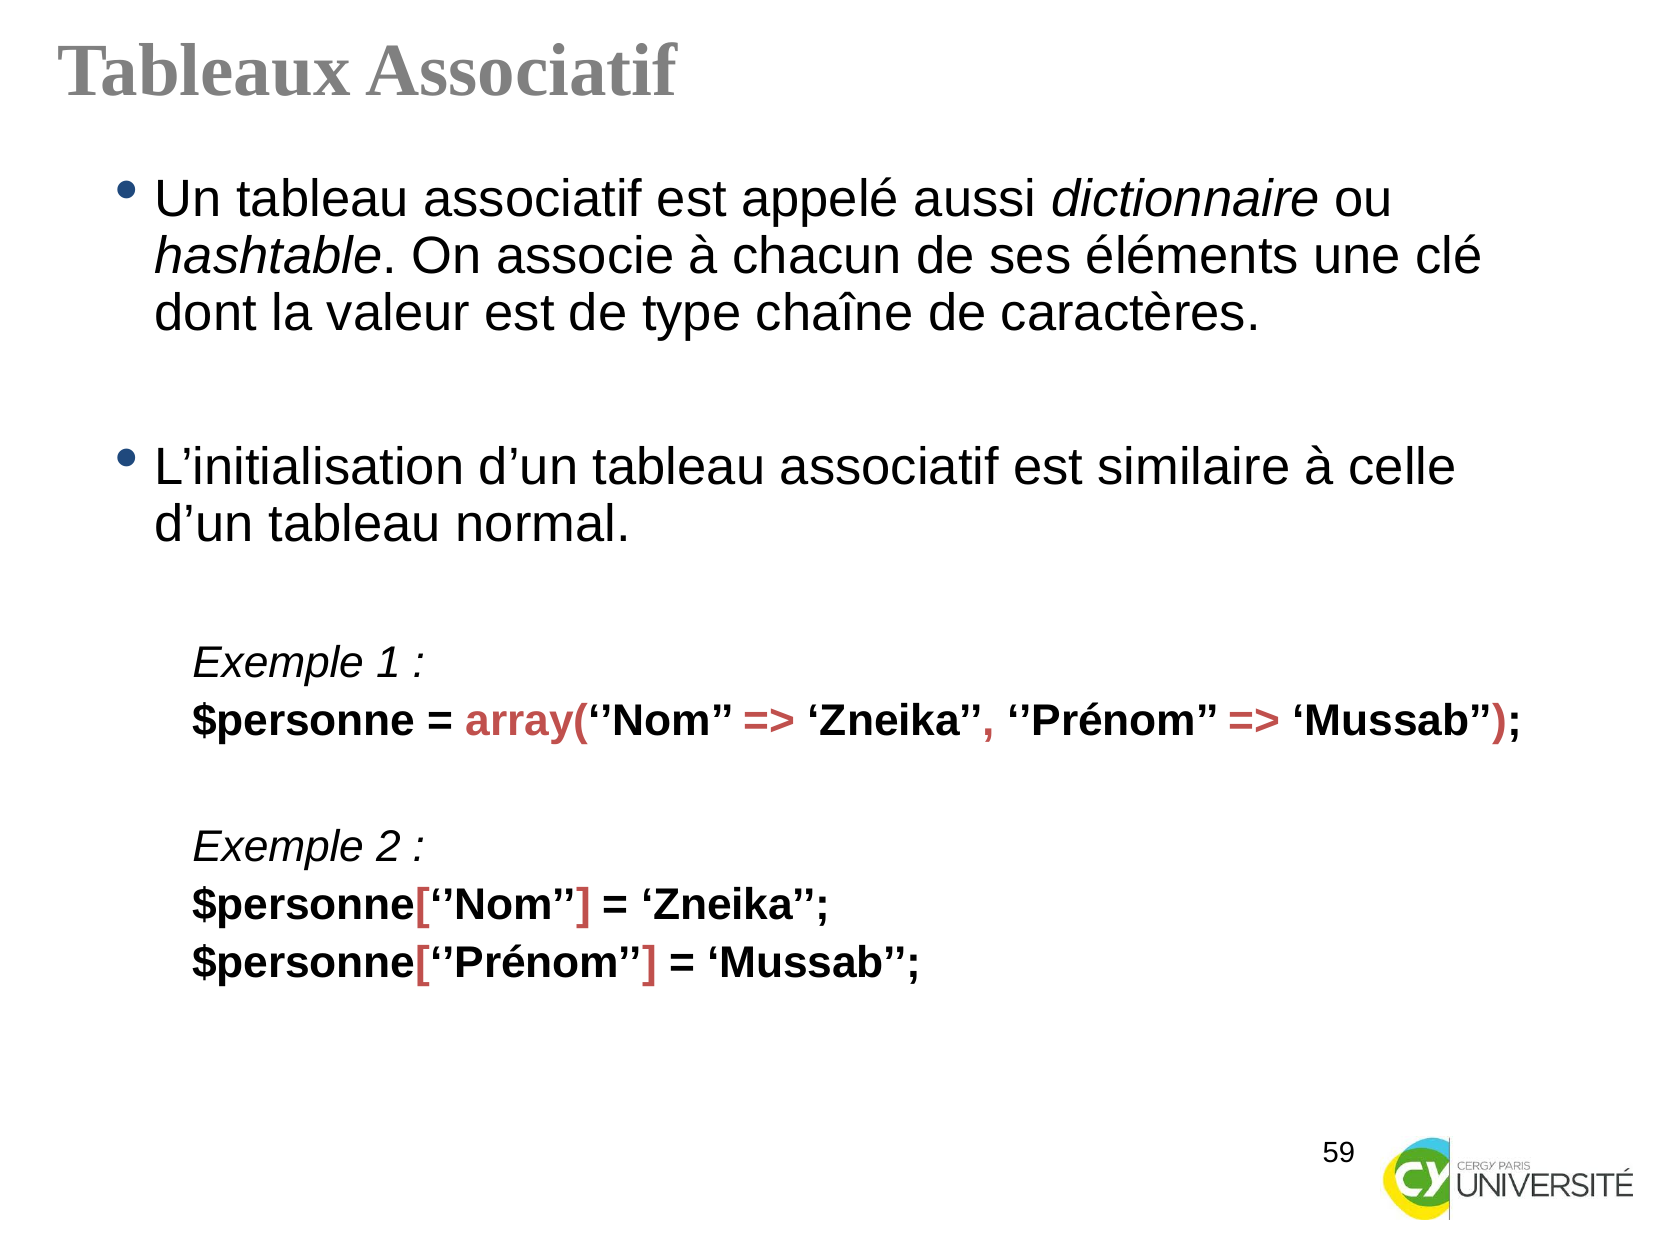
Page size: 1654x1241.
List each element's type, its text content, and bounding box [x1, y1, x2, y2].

text_box Tableaux Associatif [57, 17, 1654, 126]
text_box Un tableau associatif est appelé aussi dictionnaire ou hashtable. On associe à chacun de ses éléments une clé dont la valeur est de type chaîne de caractères. L’initialisation d’un tableau associatif est similaire à celle d’un tableau normal. Exemple 1 : $personne = array(‘’Nom’’ => ‘Zneika’’, ‘’Prénom’’ => ‘Mussab’’); Exemple 2 : $personne[‘’Nom’’] = ‘Zneika’’; $personne[‘’Prénom’’] = ‘Mussab’’; [117, 171, 1537, 1001]
picture [1380, 1136, 1633, 1220]
